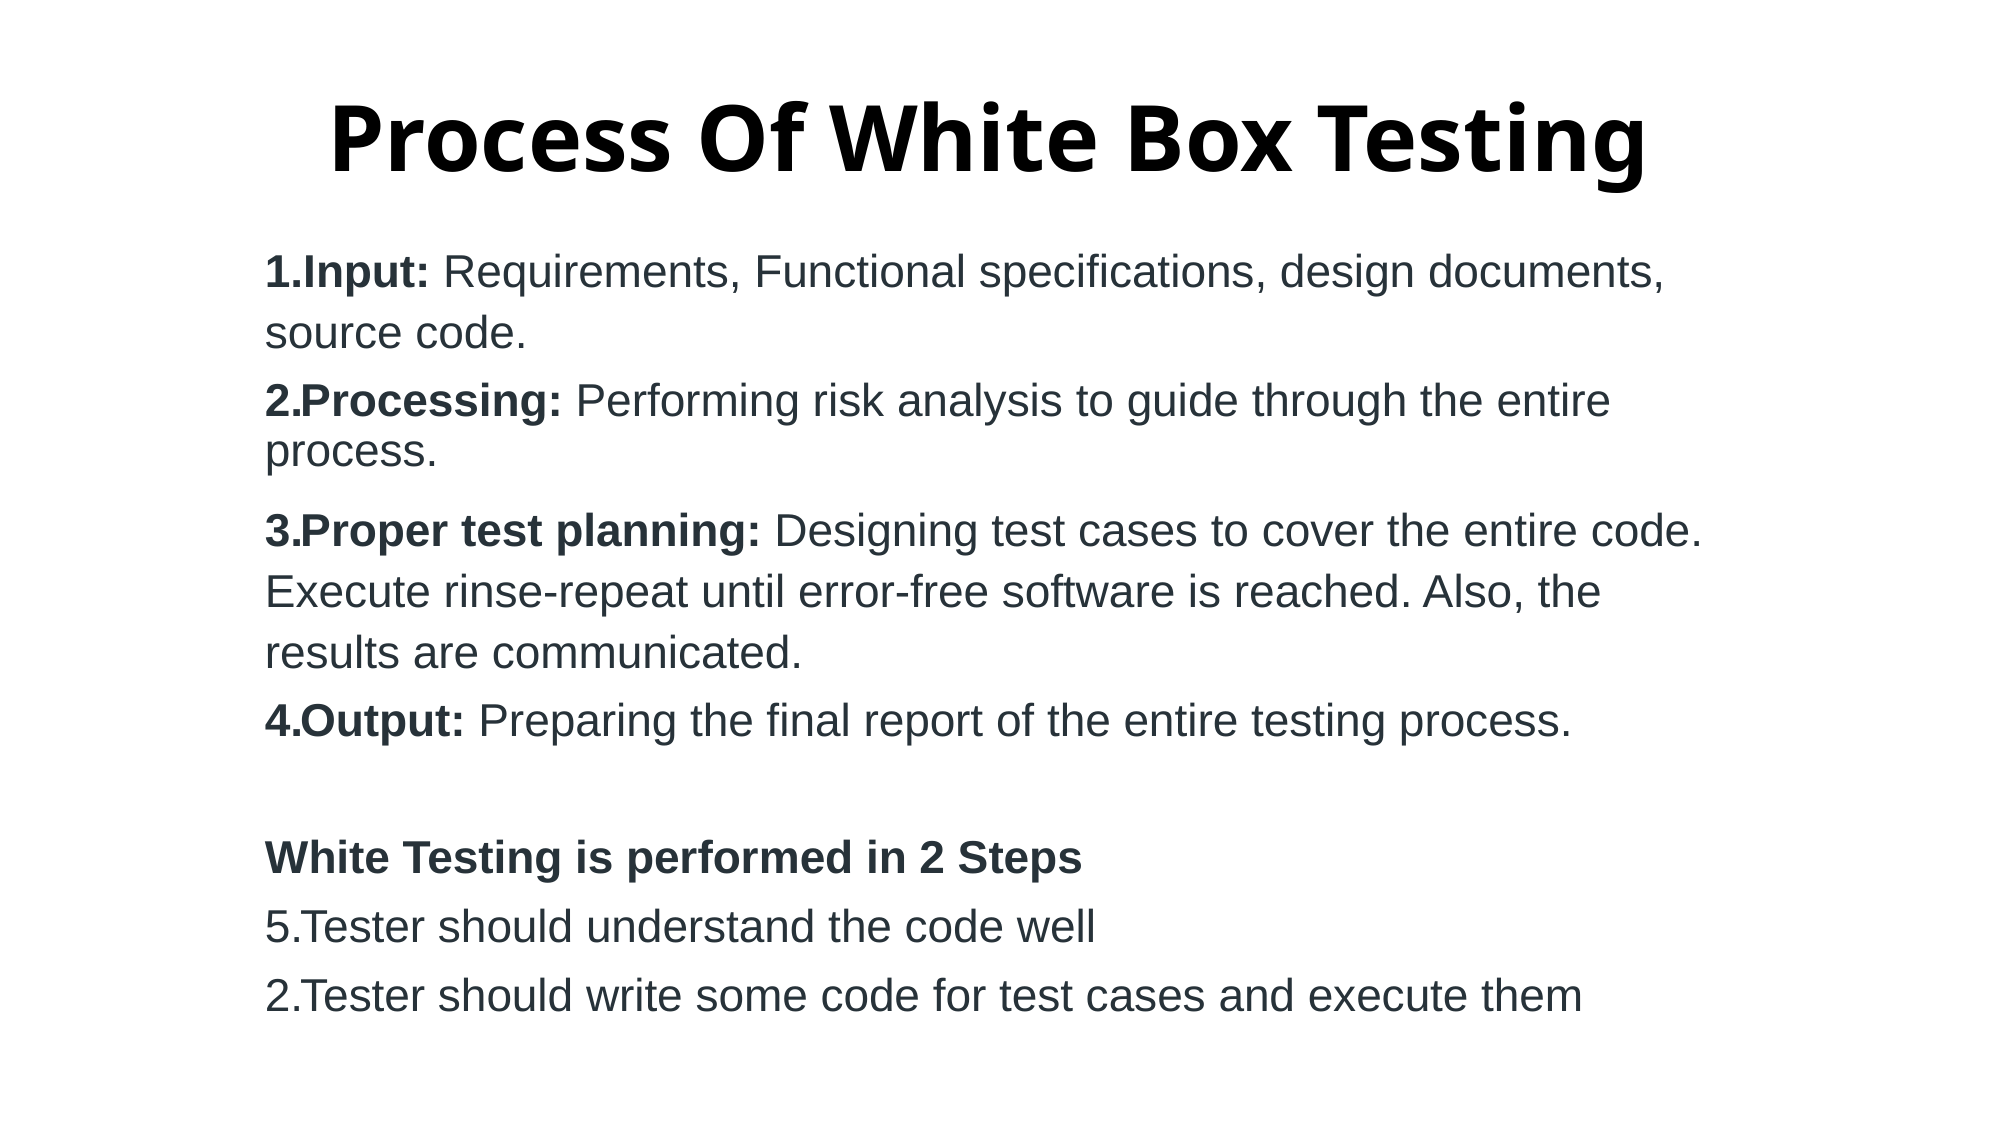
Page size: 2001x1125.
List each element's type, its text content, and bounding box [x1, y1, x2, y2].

subtitle 1.Input: Requirements, Functional specifications, design documents, source code. Processing: Performing risk analysis to guide through the entire process. Proper test planning: Designing test cases to cover the entire code. Execute rinse-repeat until error-free software is reached. Also, the results are communicated. Output: Preparing the final report of the entire testing process. White Testing is performed in 2 Steps Tester should understand the code well Tester should write some code for test cases and execute them [249, 229, 1750, 1036]
title Process Of White Box Testing [238, 22, 1739, 199]
